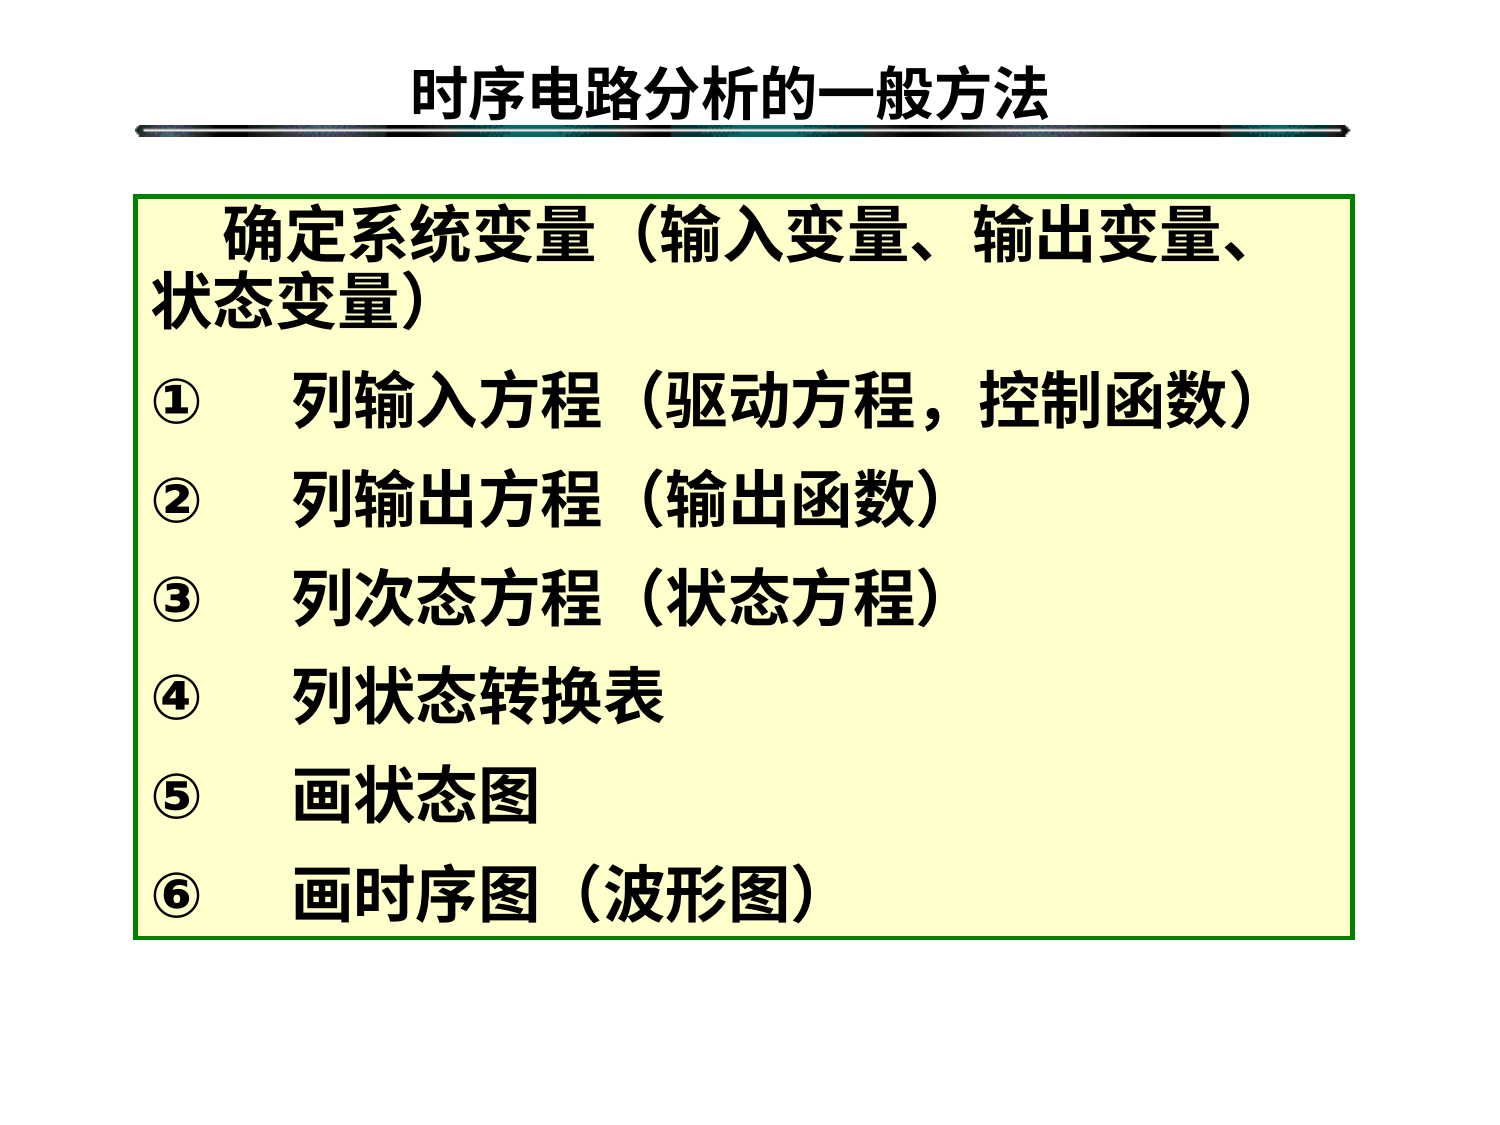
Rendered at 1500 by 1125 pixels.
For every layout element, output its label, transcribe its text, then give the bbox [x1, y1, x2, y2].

text_box 确定系统变量（输入变量、输出变量、状态变量） 列输入方程（驱动方程，控制函数） 列输出方程（输出函数） 列次态方程（状态方程） 列状态转换表 画状态图 画时序图（波形图） [135, 196, 1353, 938]
picture [135, 125, 1353, 138]
text_box 时序电路分析的一般方法 [0, 50, 1500, 135]
